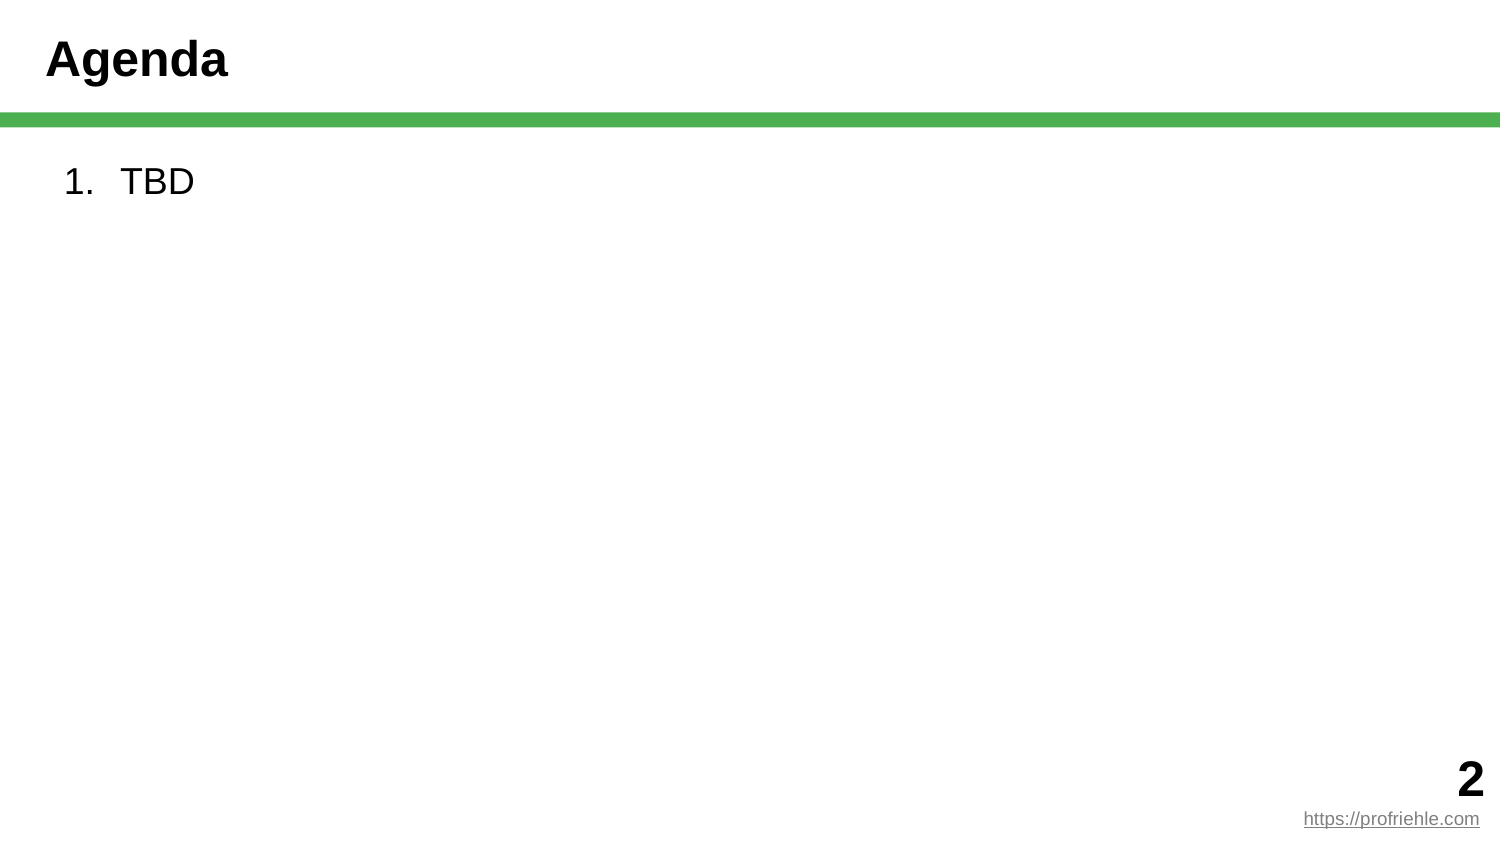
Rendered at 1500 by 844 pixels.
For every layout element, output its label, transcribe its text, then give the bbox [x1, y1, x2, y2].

title Agenda [0, 0, 1500, 113]
slide_number ‹#› https://profriehle.com [1200, 724, 1500, 844]
list TBD [45, 150, 1455, 825]
